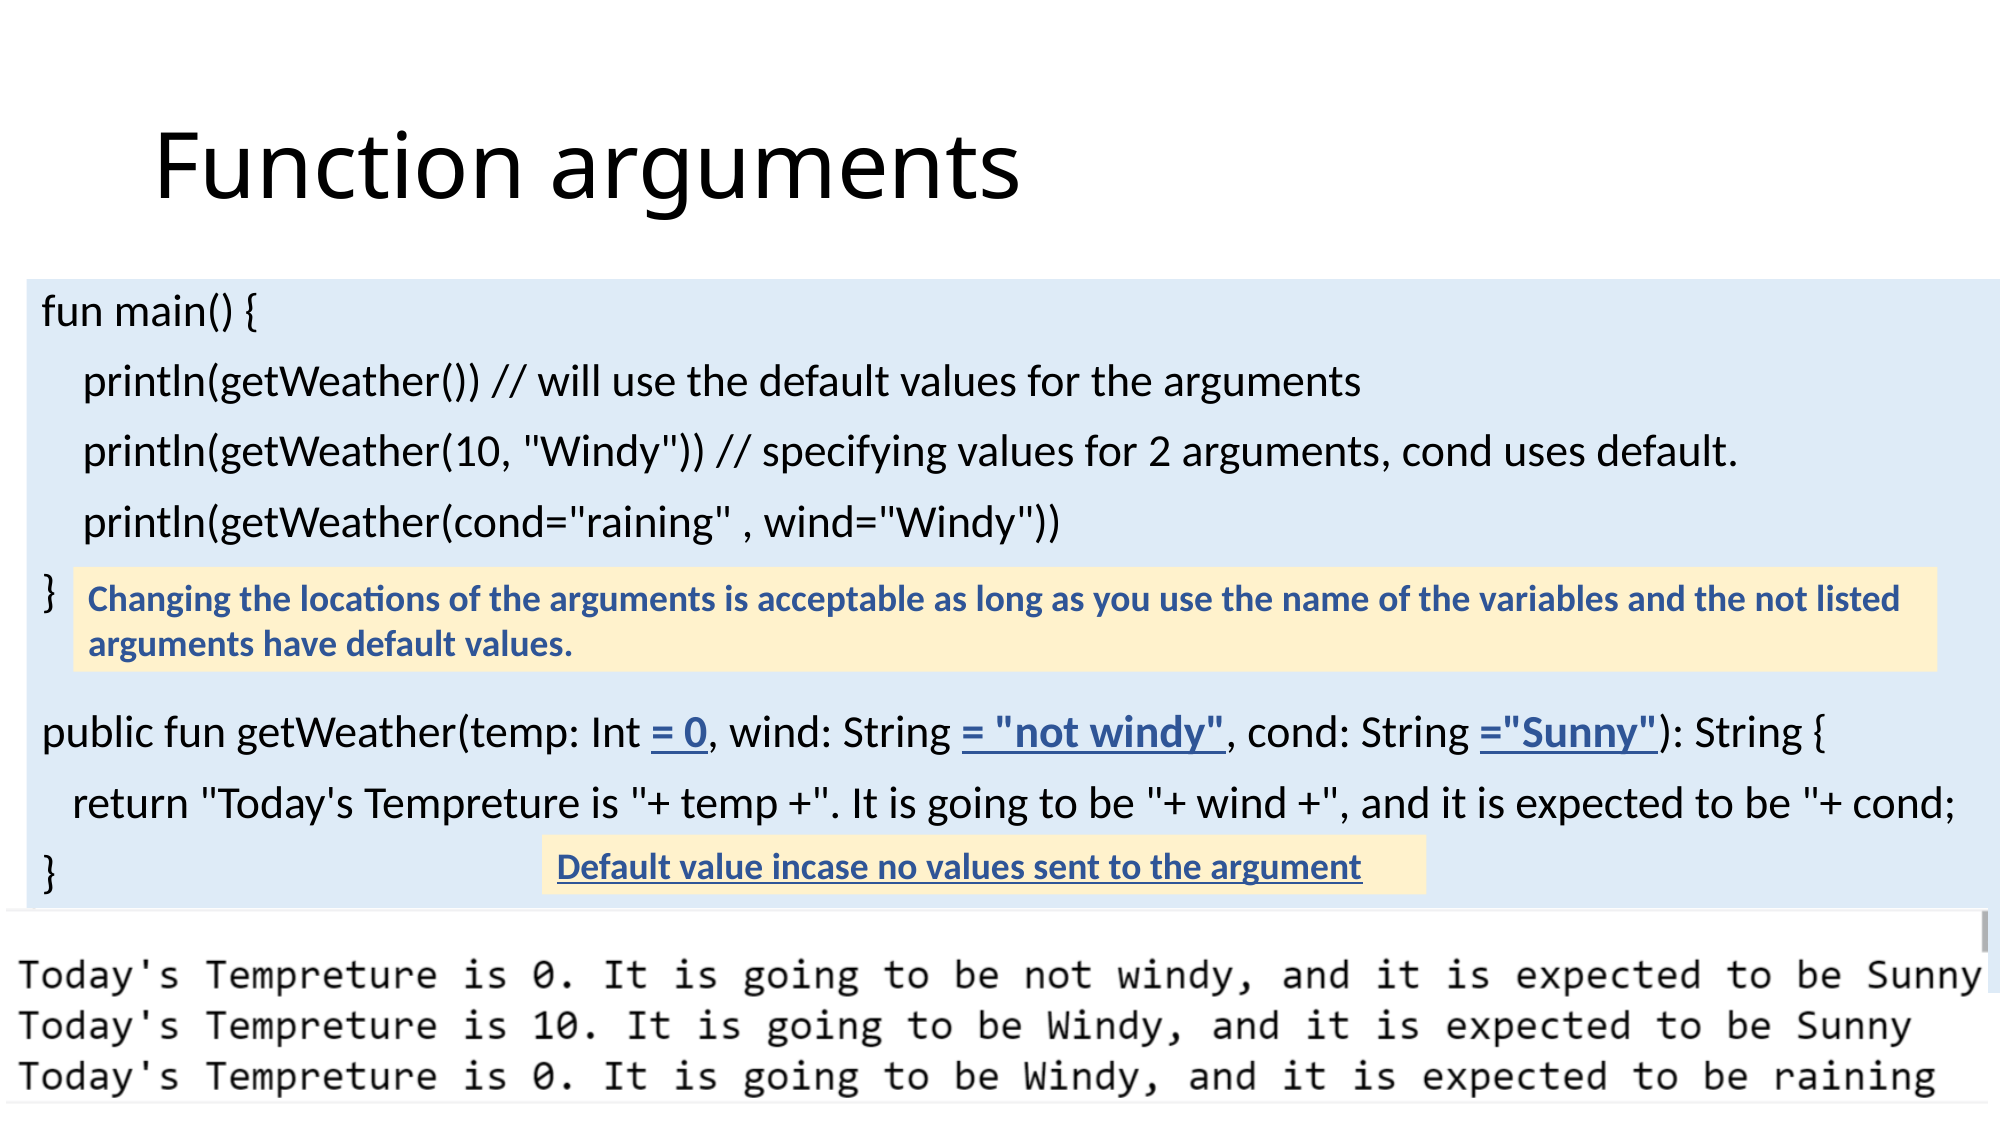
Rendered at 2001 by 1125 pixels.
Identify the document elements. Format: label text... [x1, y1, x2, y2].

title Function arguments [137, 59, 1863, 278]
picture [5, 908, 1988, 1106]
list fun main() { println(getWeather()) // will use the default values for the arguments println(getWeather(10, "Windy")) // specifying values for 2 arguments, cond uses default. println(getWeather(cond="raining" , wind="Windy")) } public fun getWeather(temp: Int = 0, wind: String = "not windy", cond: String ="Sunny"): String { return "Today's Tempreture is "+ temp +". It is going to be "+ wind +", and it is expected to be "+ cond; } [26, 279, 2000, 993]
text_box Changing the locations of the arguments is acceptable as long as you use the name of the variables and the not listed arguments have default values. [73, 566, 1938, 672]
text_box Default value incase no values sent to the argument [542, 834, 1427, 895]
